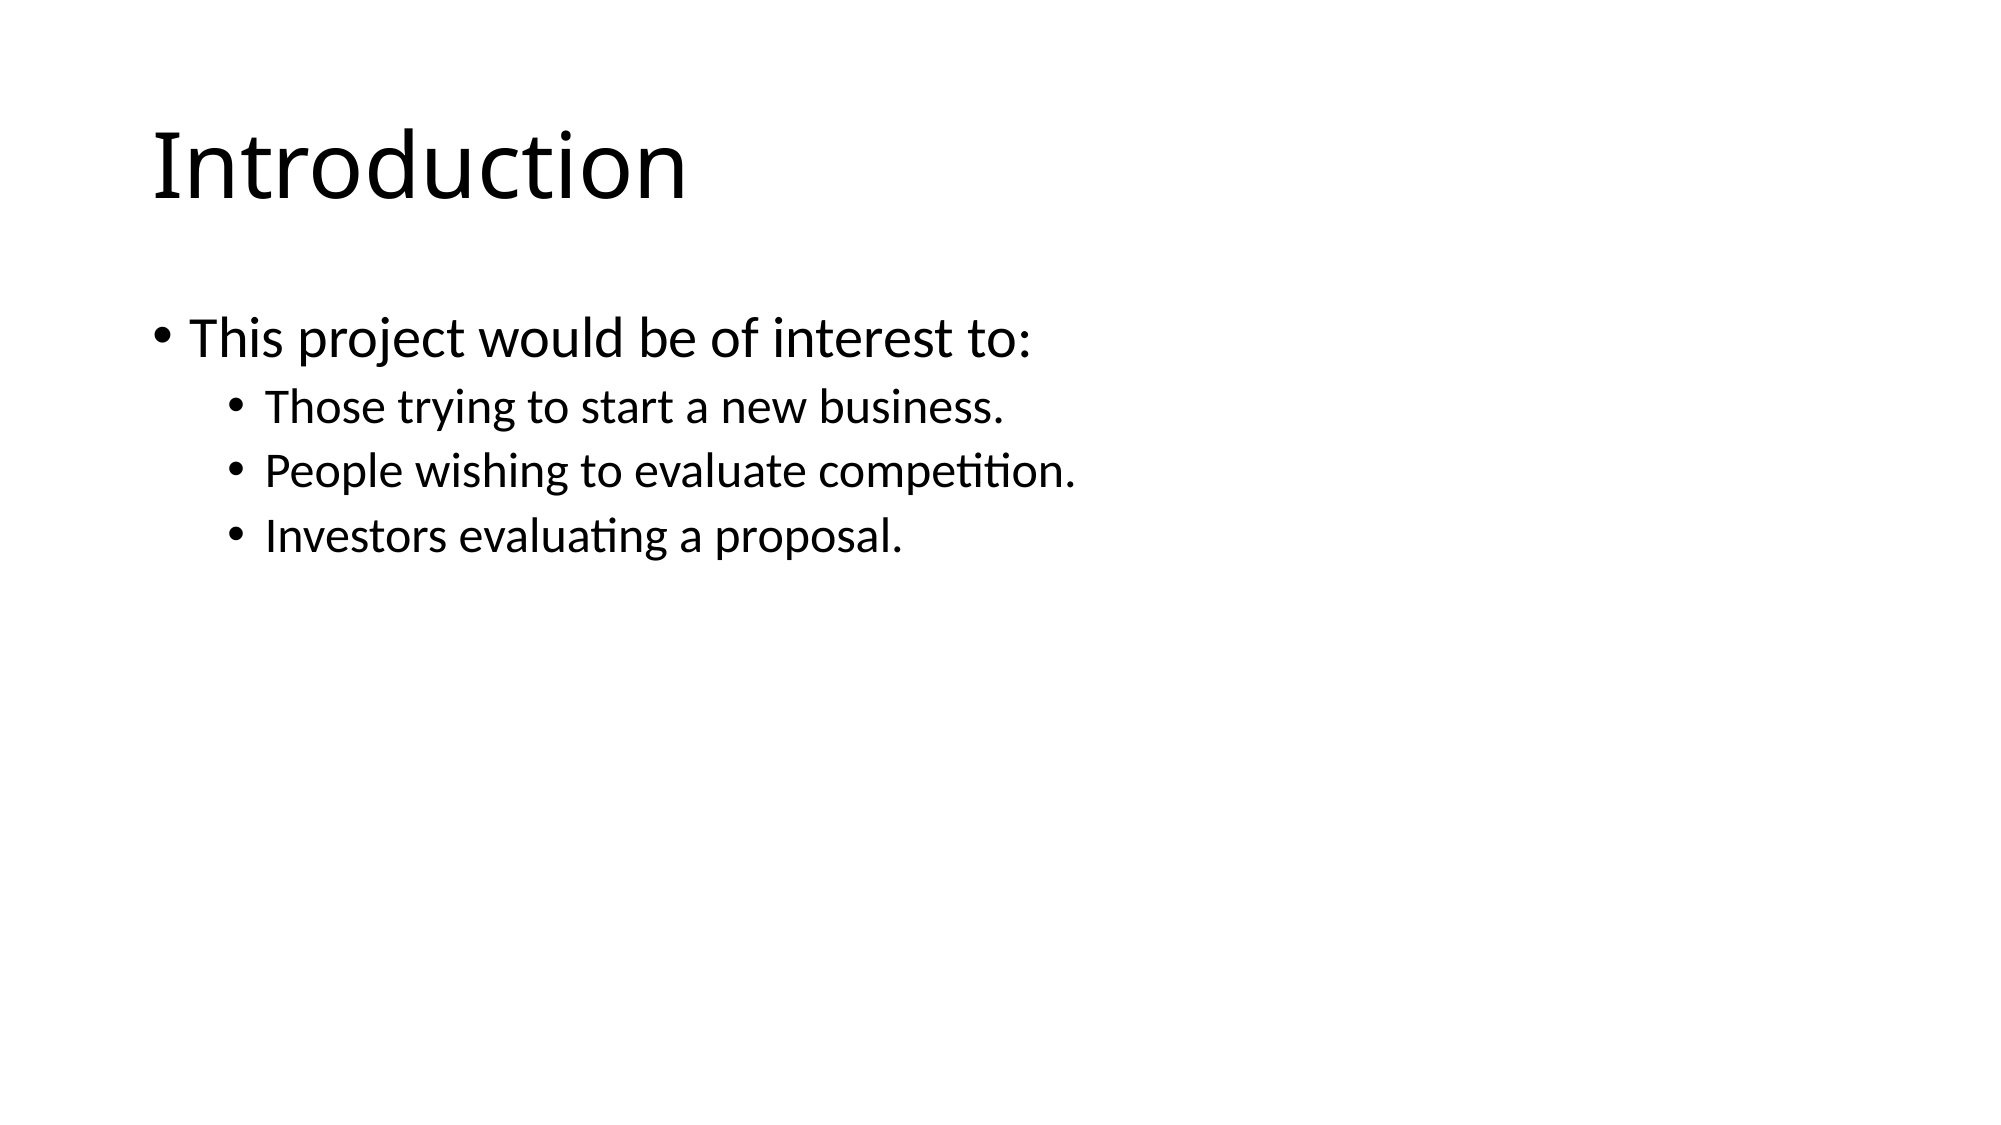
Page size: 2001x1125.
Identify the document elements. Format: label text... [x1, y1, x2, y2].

title Introduction [137, 59, 1863, 278]
list This project would be of interest to: Those trying to start a new business. People wishing to evaluate competition. Investors evaluating a proposal. [137, 299, 1863, 1014]
